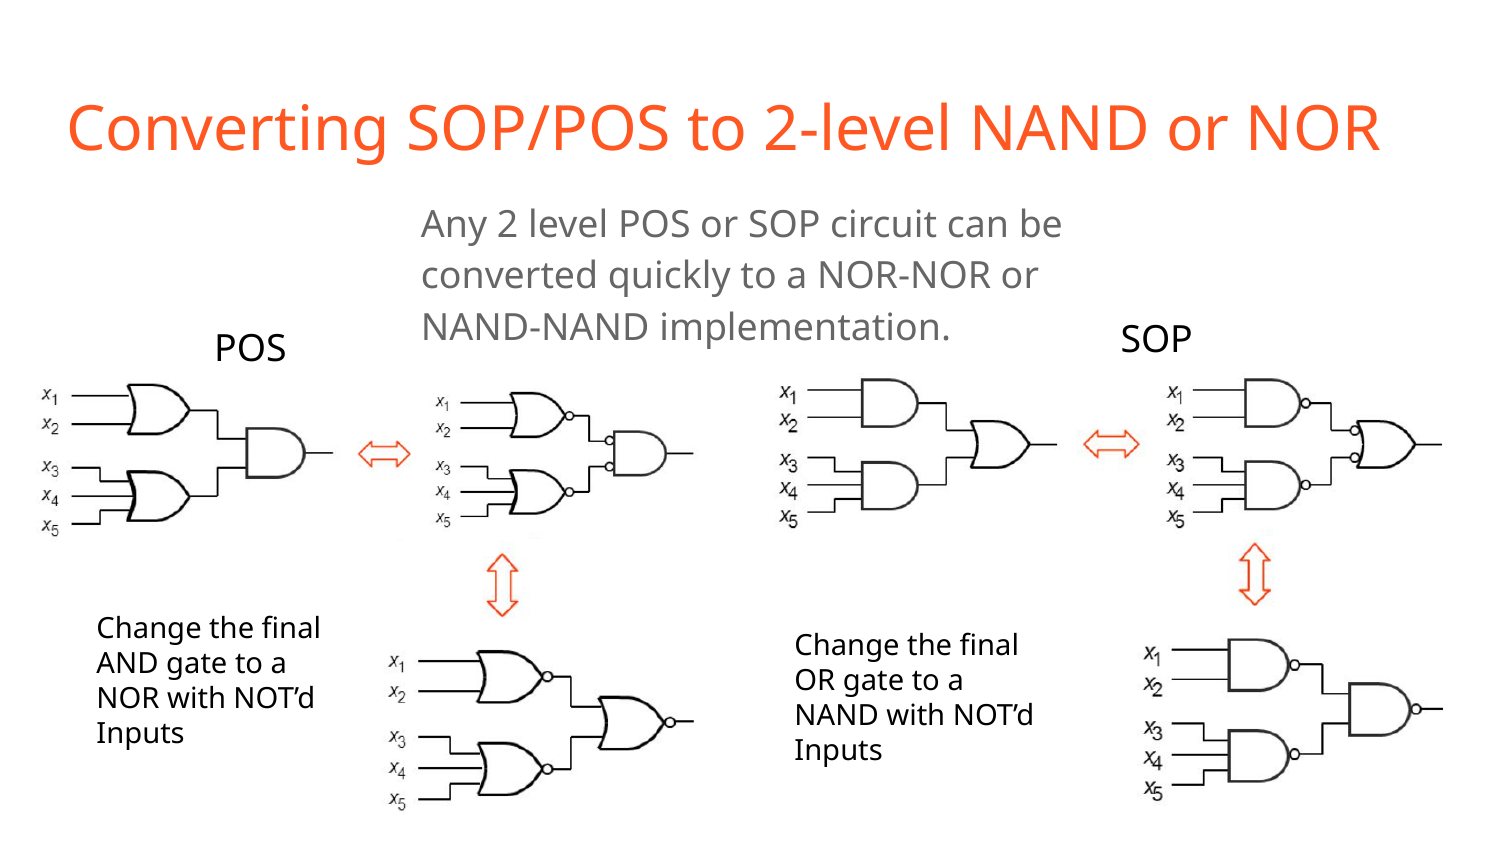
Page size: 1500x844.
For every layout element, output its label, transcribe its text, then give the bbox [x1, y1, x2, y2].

text_box Change the final OR gate to a NAND with NOT’d Inputs [779, 611, 1050, 758]
text_box Change the final AND gate to a NOR with NOT’d Inputs [81, 594, 360, 802]
list Any 2 level POS or SOP circuit can be converted quickly to a NOR-NOR or NAND-NAND implementation. [405, 177, 1095, 372]
text_box POS [199, 308, 457, 362]
text_box SOP [1105, 299, 1363, 352]
picture [19, 369, 710, 827]
picture [1124, 539, 1459, 827]
title Converting SOP/POS to 2-level NAND or NOR [51, 72, 1449, 167]
picture [760, 369, 1459, 537]
